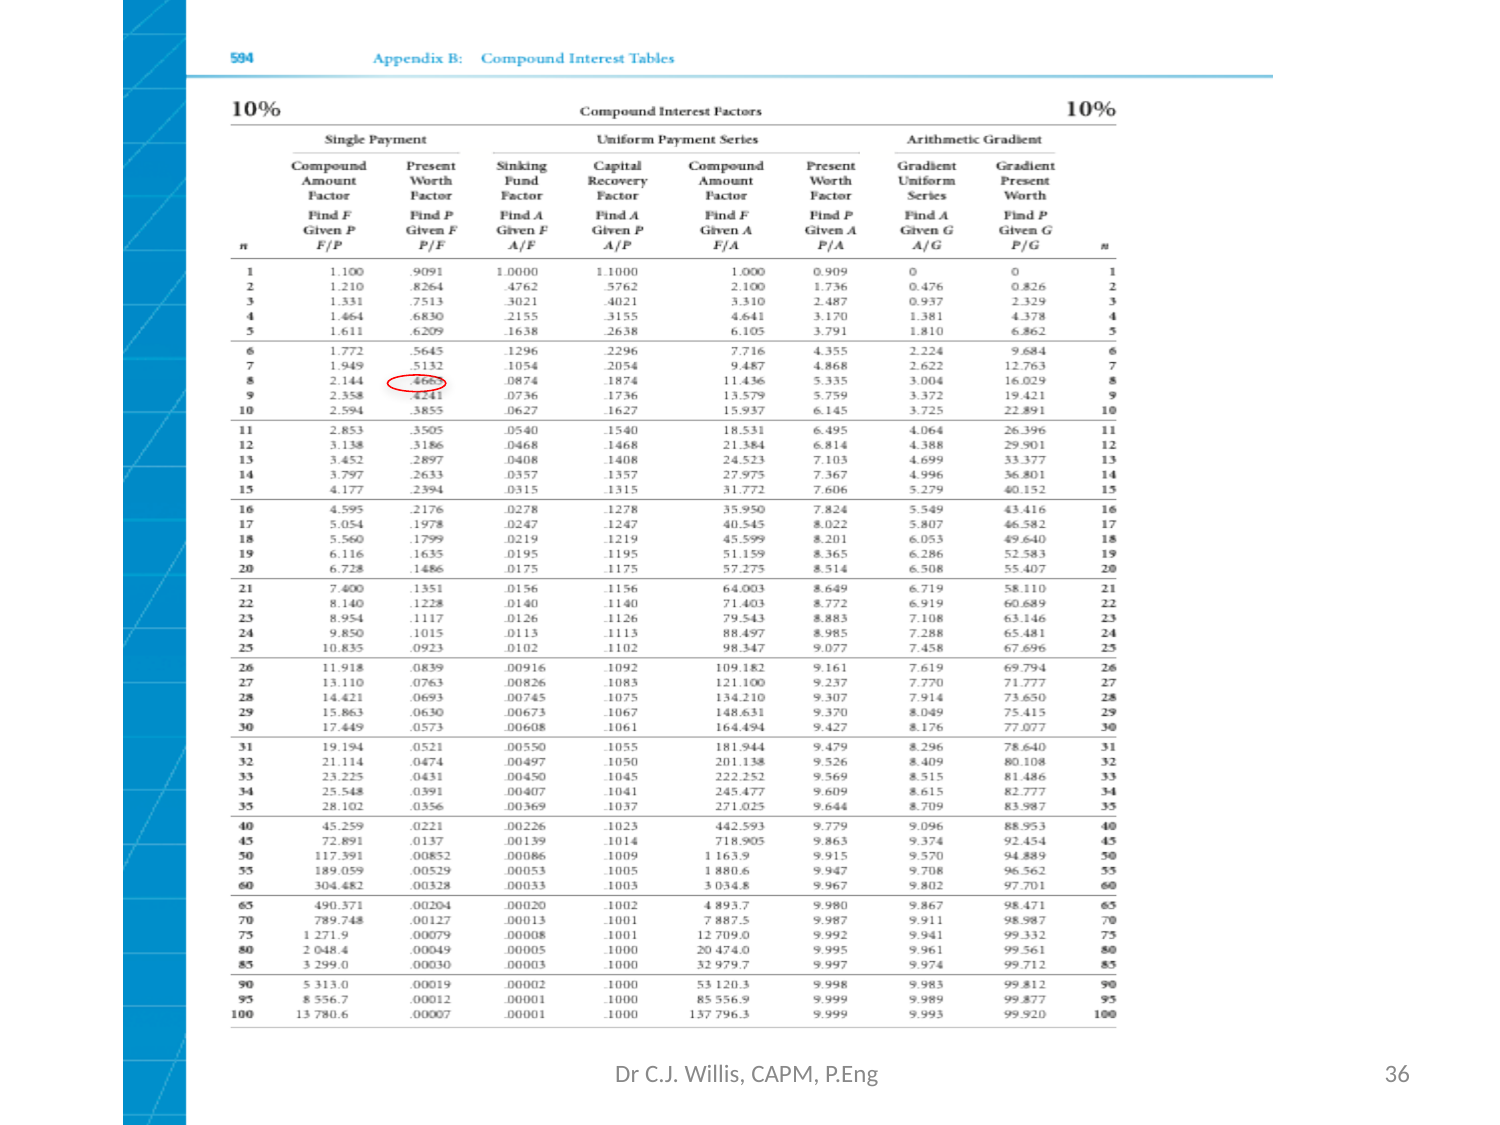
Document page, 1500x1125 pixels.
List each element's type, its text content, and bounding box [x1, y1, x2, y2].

text_box ‹#› [1278, 1042, 1425, 1103]
picture [123, 0, 1274, 1125]
